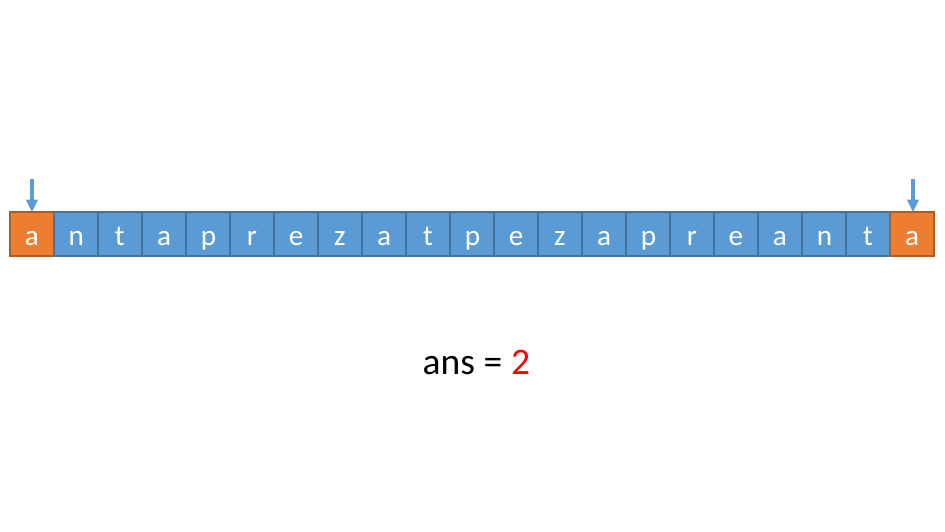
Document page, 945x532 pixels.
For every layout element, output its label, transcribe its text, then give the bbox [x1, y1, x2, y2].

text_box p [625, 211, 669, 257]
text_box r [669, 211, 713, 257]
text_box e [713, 211, 757, 257]
text_box ans = 2 [407, 329, 582, 389]
text_box z [537, 211, 581, 257]
text_box r [229, 211, 273, 257]
text_box a [9, 211, 53, 257]
text_box t [405, 211, 449, 257]
text_box a [141, 211, 185, 257]
text_box z [317, 211, 361, 257]
text_box a [889, 211, 935, 257]
text_box t [845, 211, 889, 257]
text_box a [757, 211, 801, 257]
text_box e [493, 211, 537, 257]
text_box a [361, 211, 405, 257]
text_box p [185, 211, 229, 257]
text_box e [273, 211, 317, 257]
text_box p [449, 211, 493, 257]
text_box t [97, 211, 141, 257]
text_box n [53, 211, 97, 257]
text_box a [581, 211, 625, 257]
text_box n [801, 211, 845, 257]
